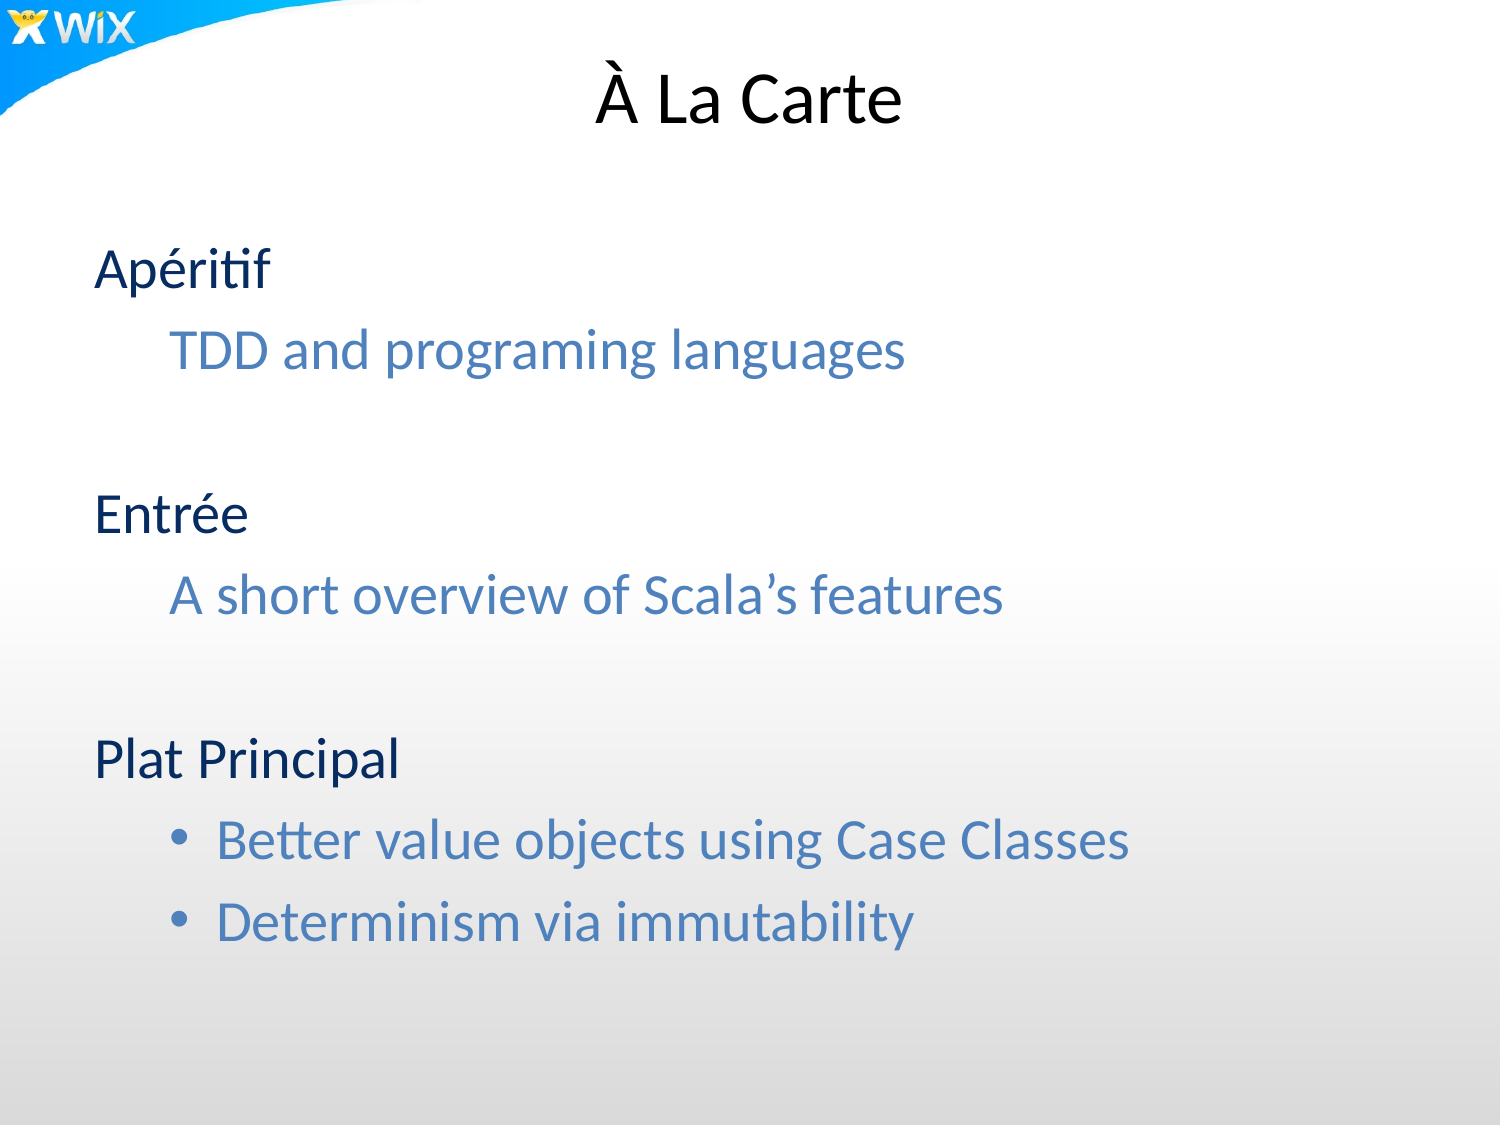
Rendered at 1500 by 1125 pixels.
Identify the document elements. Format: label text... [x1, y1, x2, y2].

picture [0, 0, 74, 129]
list Apéritif TDD and programing languages Entrée A short overview of Scala’s features Plat Principal Better value objects using Case Classes Determinism via immutability [78, 222, 1459, 965]
title À La Carte [74, 0, 1426, 188]
